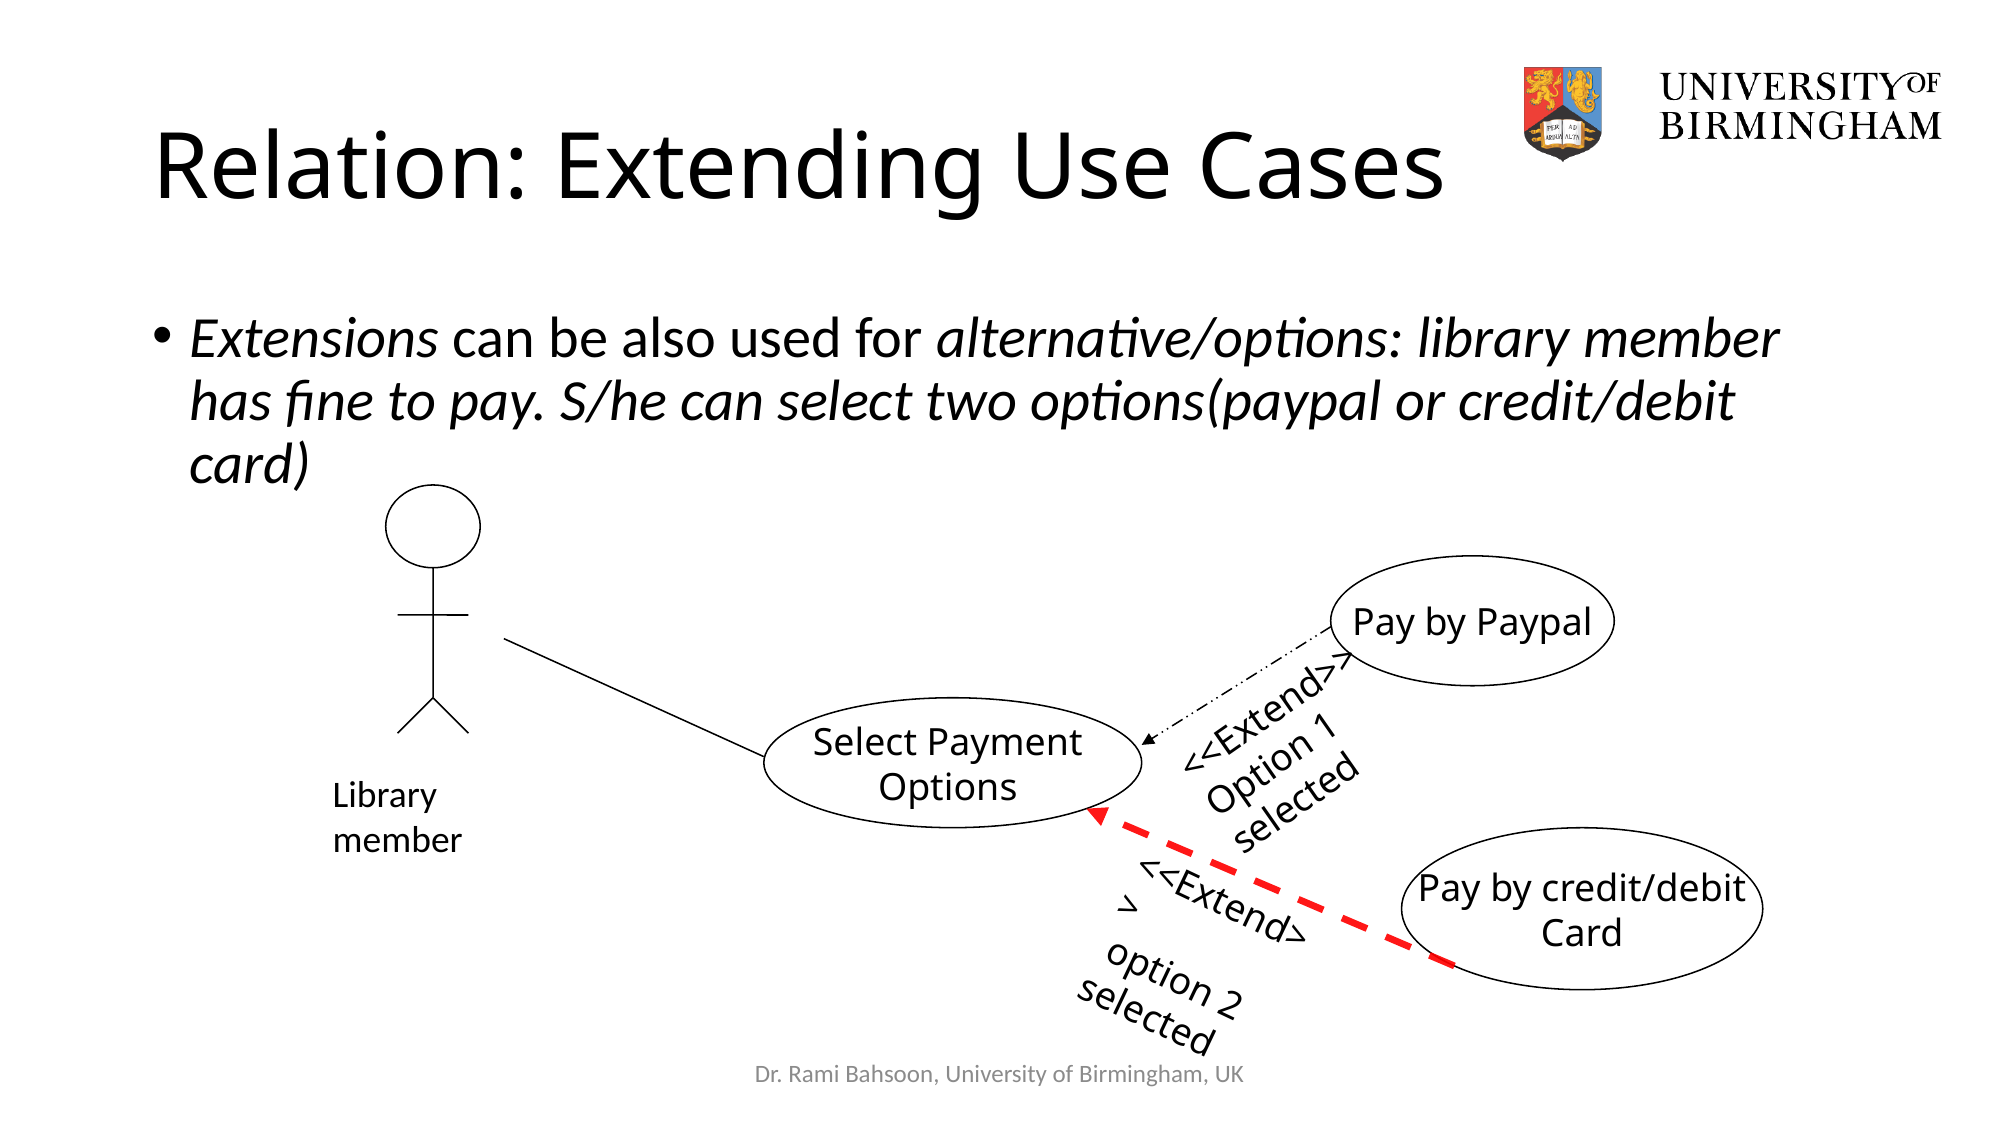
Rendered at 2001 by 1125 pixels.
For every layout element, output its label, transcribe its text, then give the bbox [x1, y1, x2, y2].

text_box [1086, 808, 1455, 966]
footer Dr. Rami Bahsoon, University of Birmingham, UK [662, 1042, 1338, 1103]
text_box Library member [317, 762, 553, 912]
text_box Pay by credit/debit Card [1455, 829, 1763, 990]
text_box <<Extend>> option 2 selected [1055, 938, 1321, 1042]
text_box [385, 484, 1615, 865]
picture [1516, 59, 1948, 168]
title Relation: Extending Use Cases [137, 59, 1863, 278]
list Extensions can be also used for alternative/options: library member has fine to pay. S/he can select two options(paypal or credit/debit card) [137, 299, 1863, 1014]
